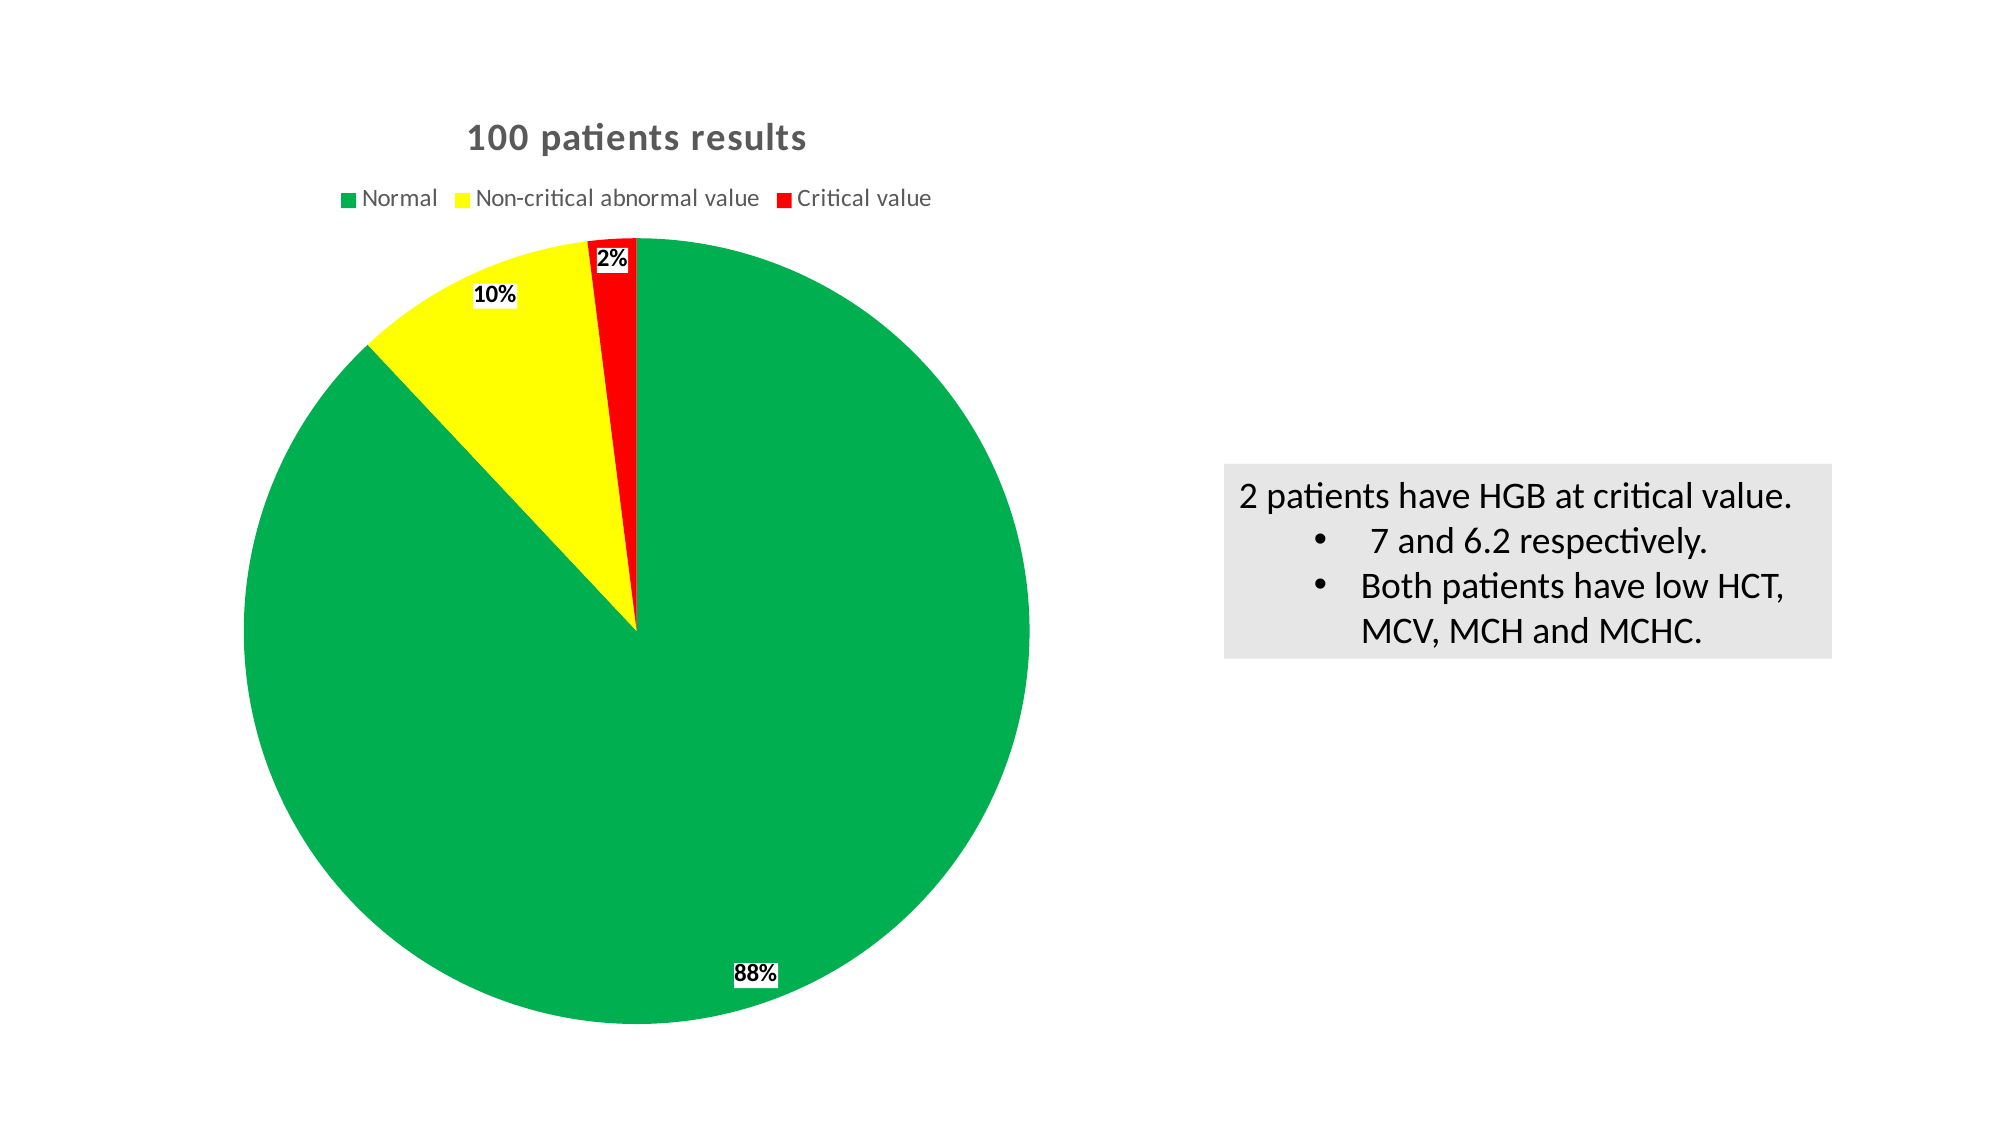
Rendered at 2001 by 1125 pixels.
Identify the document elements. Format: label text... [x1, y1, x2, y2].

text_box 2 patients have HGB at critical value. 7 and 6.2 respectively. Both patients have low HCT, MCV, MCH and MCHC. [1529, 463, 1832, 659]
chart [0, 81, 1529, 1044]
